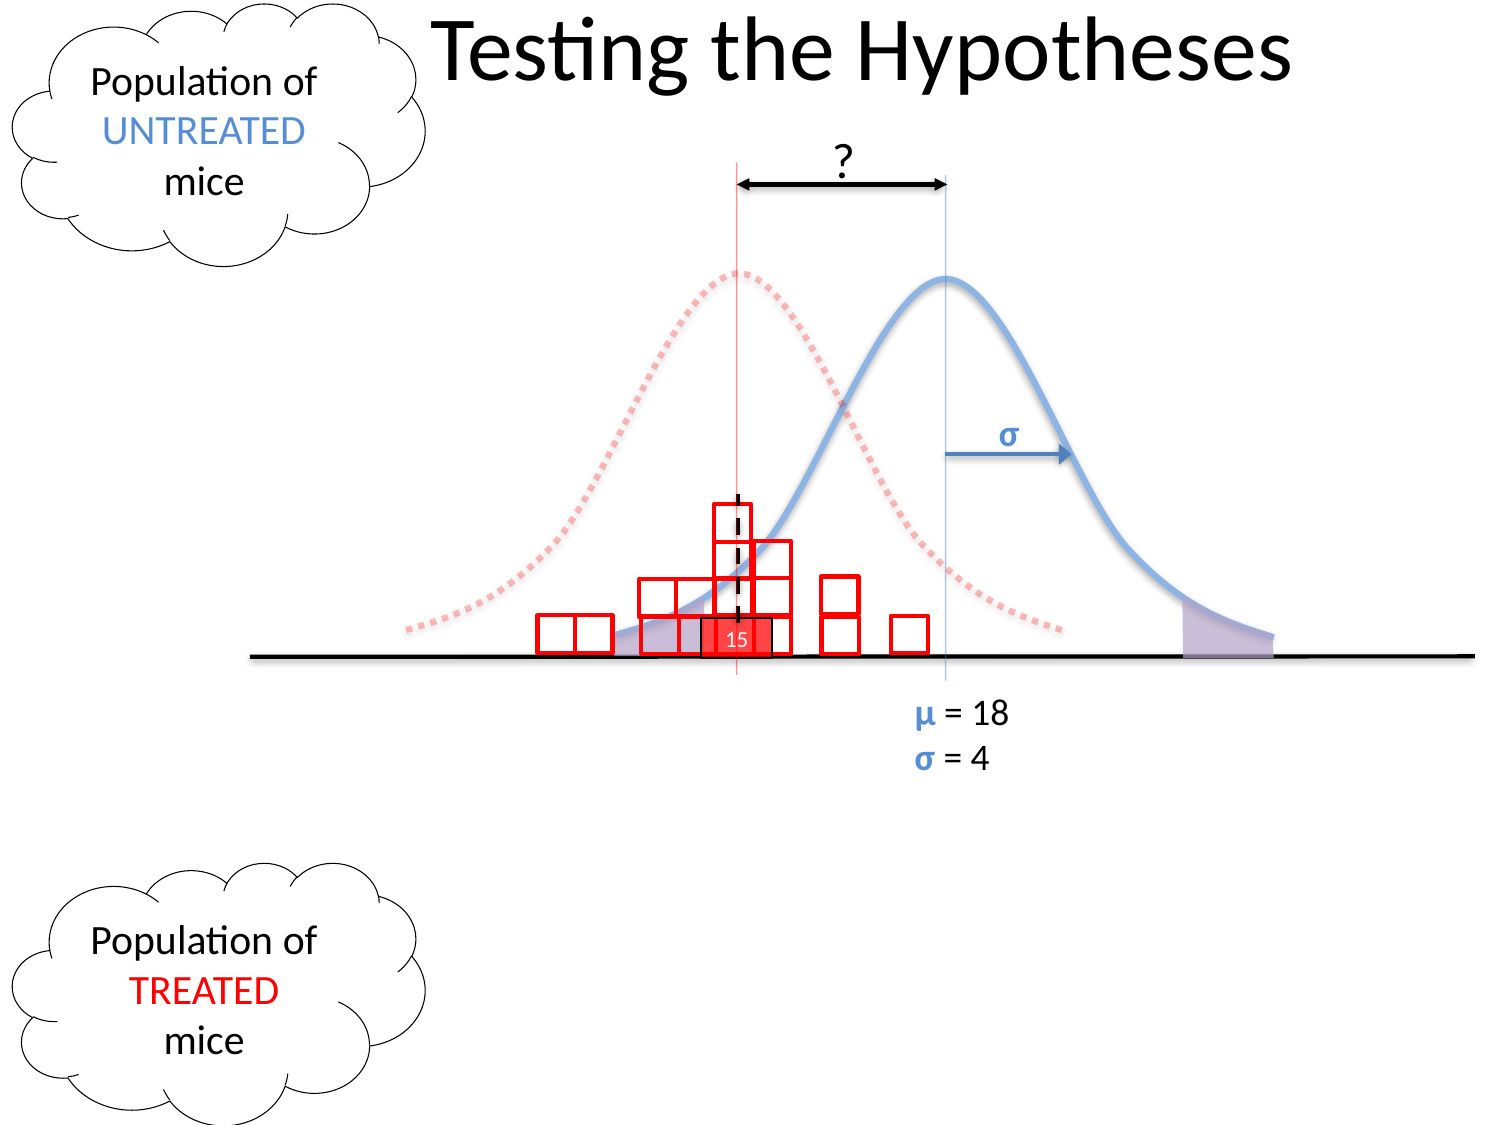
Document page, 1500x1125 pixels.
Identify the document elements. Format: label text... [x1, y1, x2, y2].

text_box [1180, 593, 1276, 654]
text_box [736, 120, 948, 198]
text_box µ = 18 σ = 4 [899, 684, 1038, 786]
text_box Population of TREATED mice [10, 861, 428, 1125]
title Testing the Hypotheses [187, 0, 1500, 138]
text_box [405, 162, 1068, 676]
text_box [1071, 459, 1183, 638]
text_box Population of UNTREATED mice [10, 1, 428, 269]
